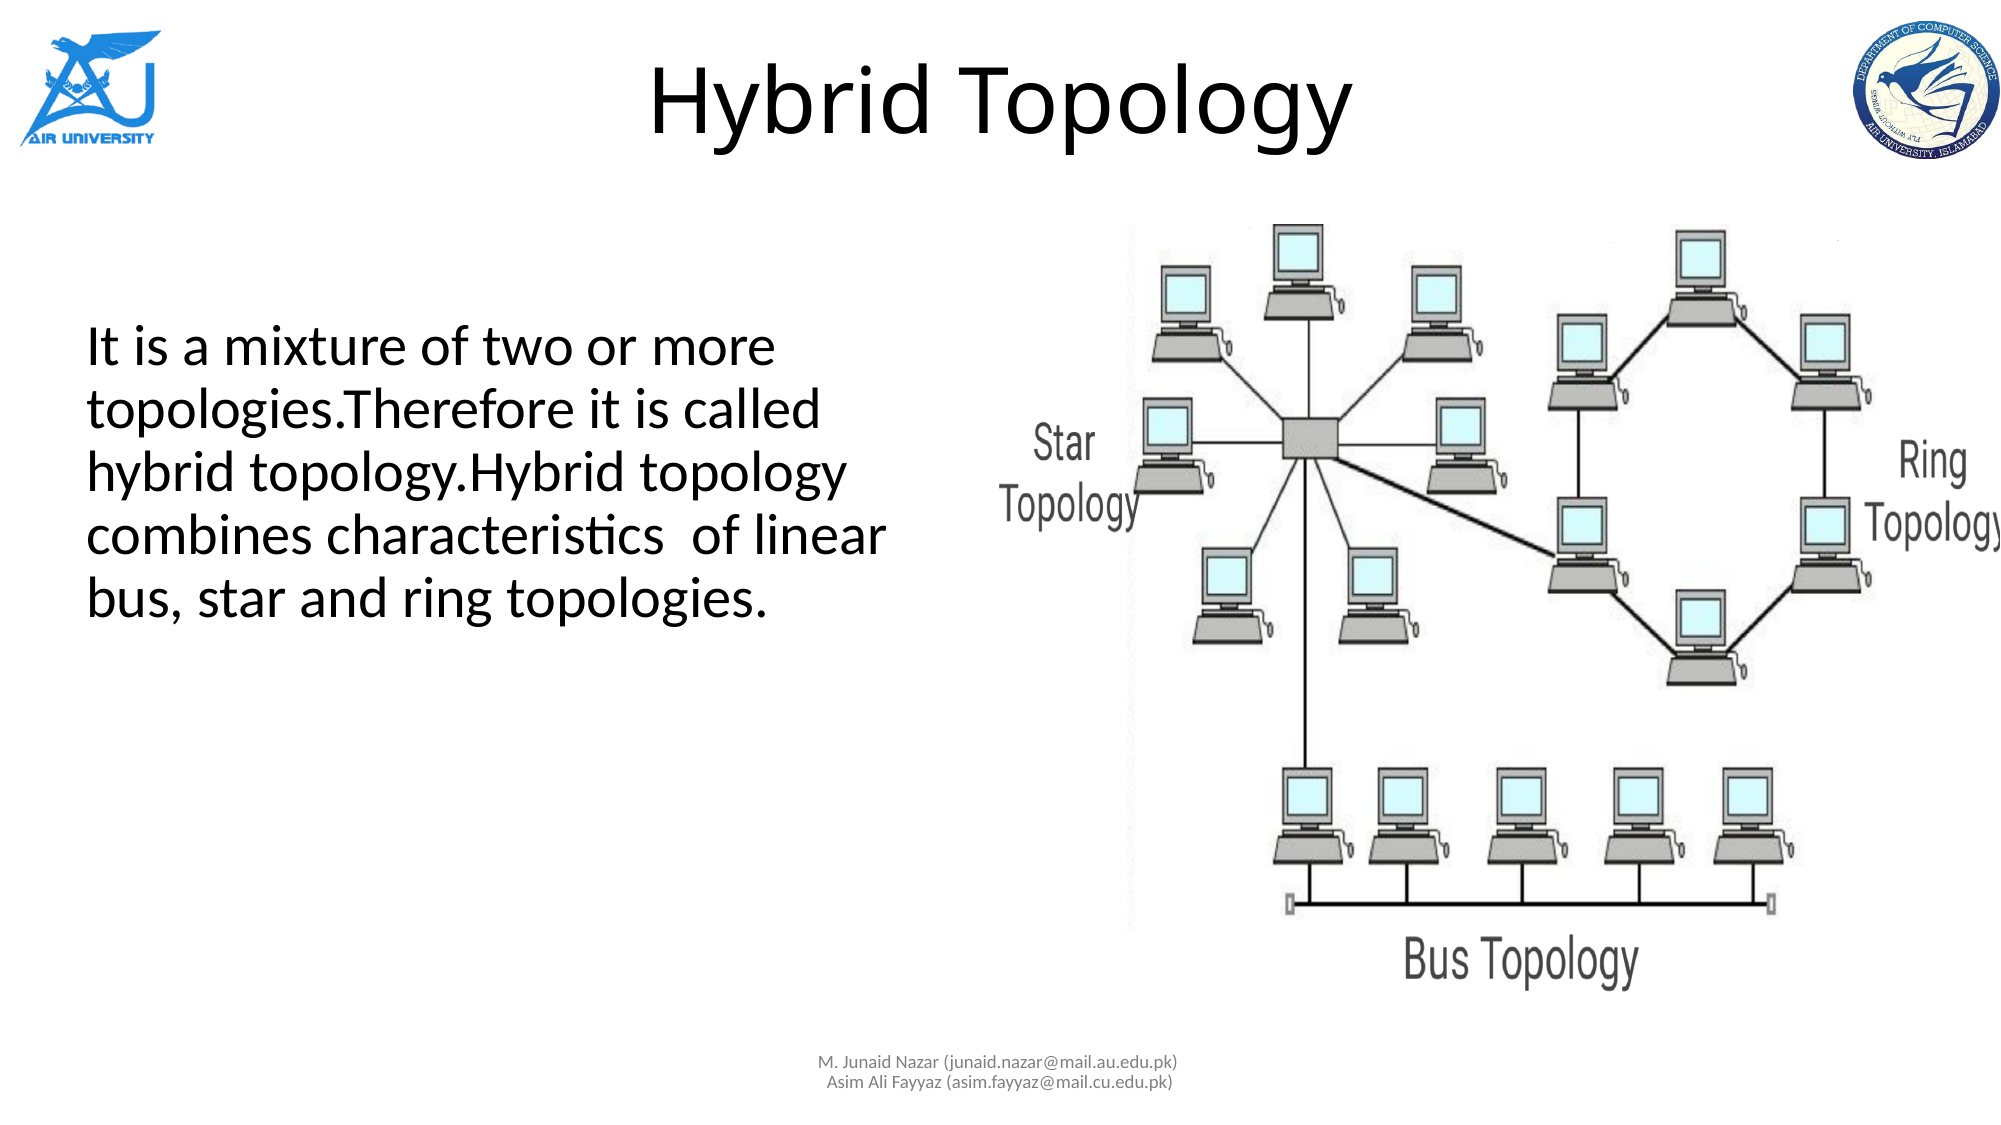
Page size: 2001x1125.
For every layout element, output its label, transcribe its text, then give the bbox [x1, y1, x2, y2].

picture [3, 21, 181, 159]
list It is a mixture of two or more topologies.Therefore it is called hybrid topology.Hybrid topology combines characteristics of linear bus, star and ring topologies. [65, 224, 1000, 1063]
footer M. Junaid Nazar (junaid.nazar@mail.au.edu.pk) Asim Ali Fayyaz (asim.fayyaz@mail.cu.edu.pk) [662, 1042, 1338, 1103]
picture [999, 224, 2000, 995]
picture [1853, 21, 2000, 159]
title Hybrid Topology [99, 45, 1900, 163]
